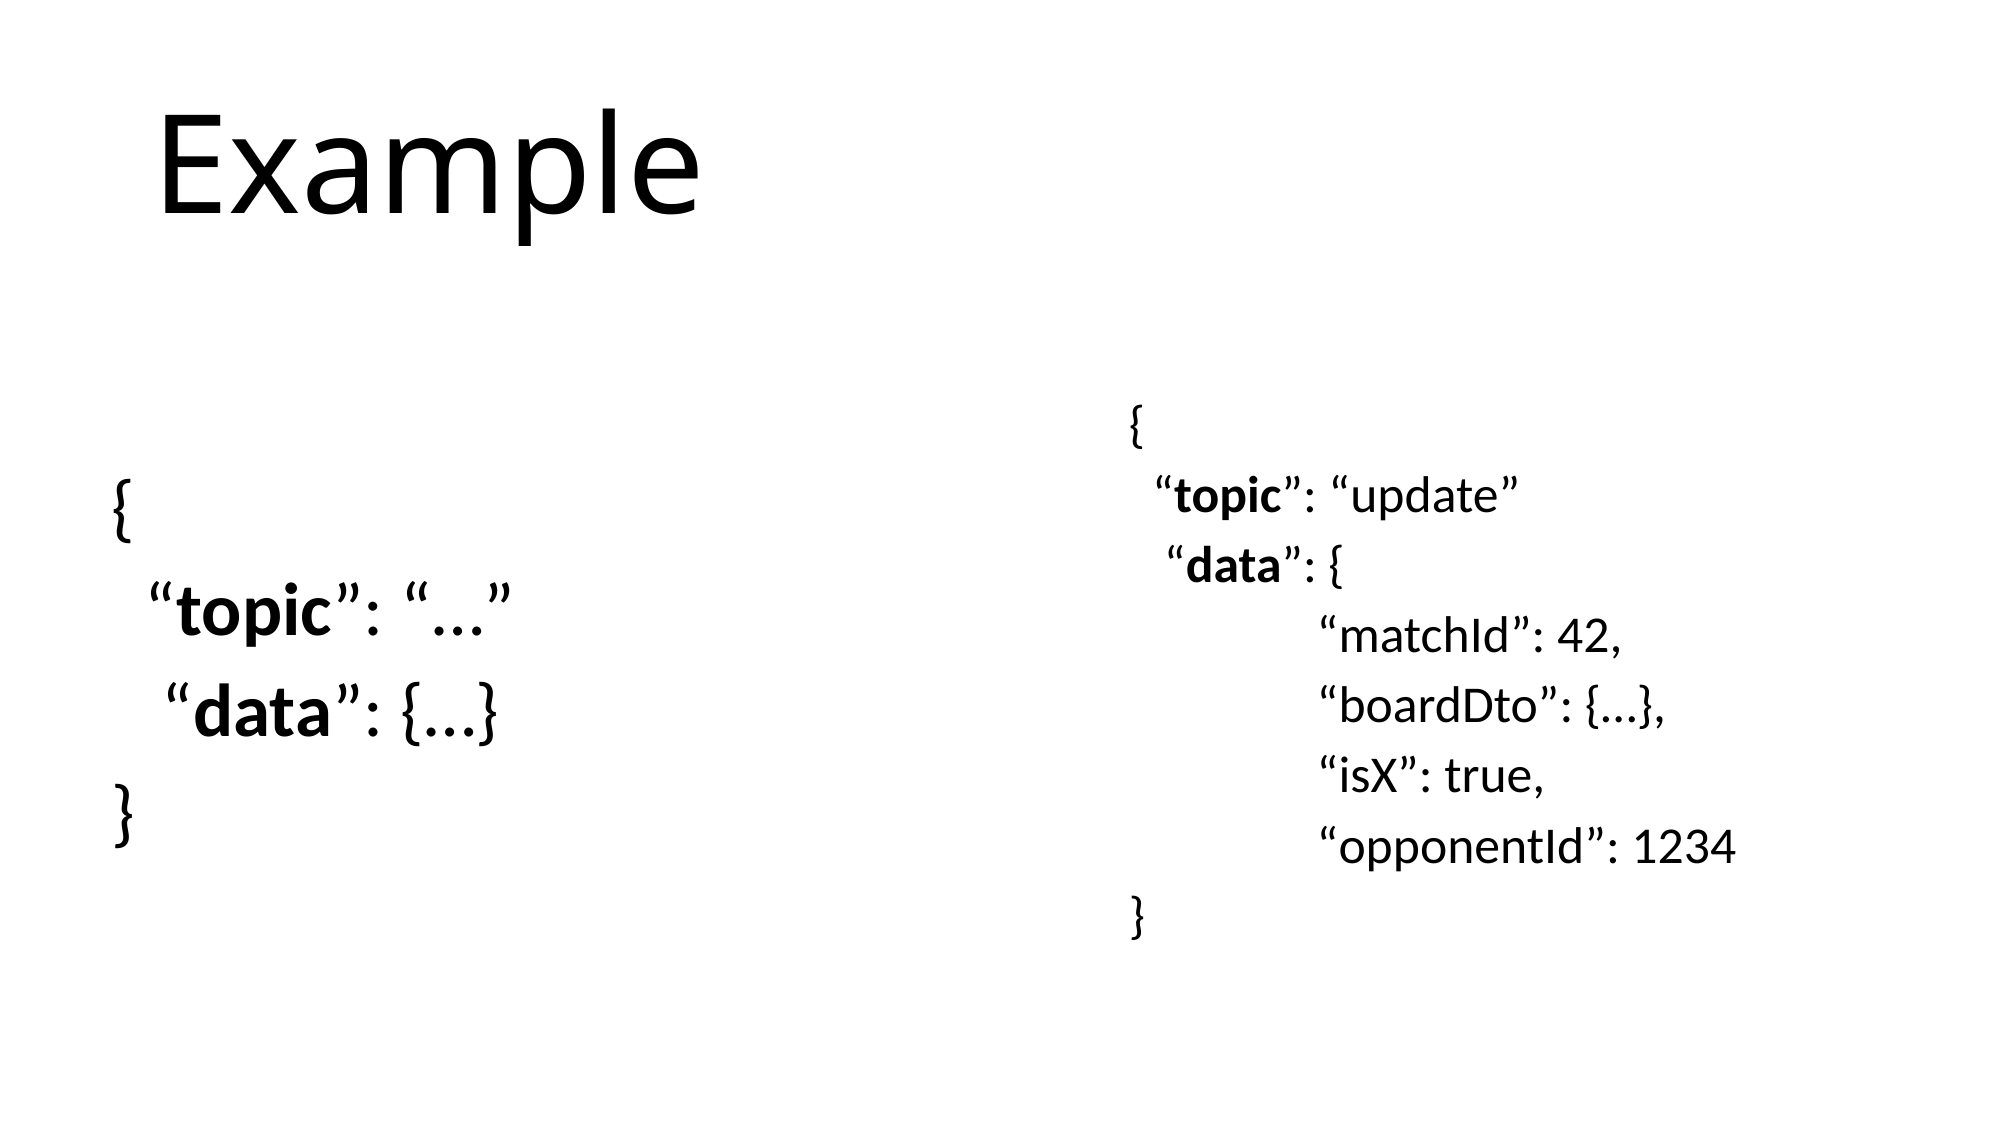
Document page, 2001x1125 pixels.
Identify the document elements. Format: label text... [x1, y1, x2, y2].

list { “topic”: “…” “data”: {…} } [96, 461, 582, 872]
title Example [137, 59, 1863, 278]
text_box { “topic”: “update” “data”: { “matchId”: 42, “boardDto”: {…}, “isX”: true, “opponentId”: 1234 } [1113, 389, 1931, 958]
